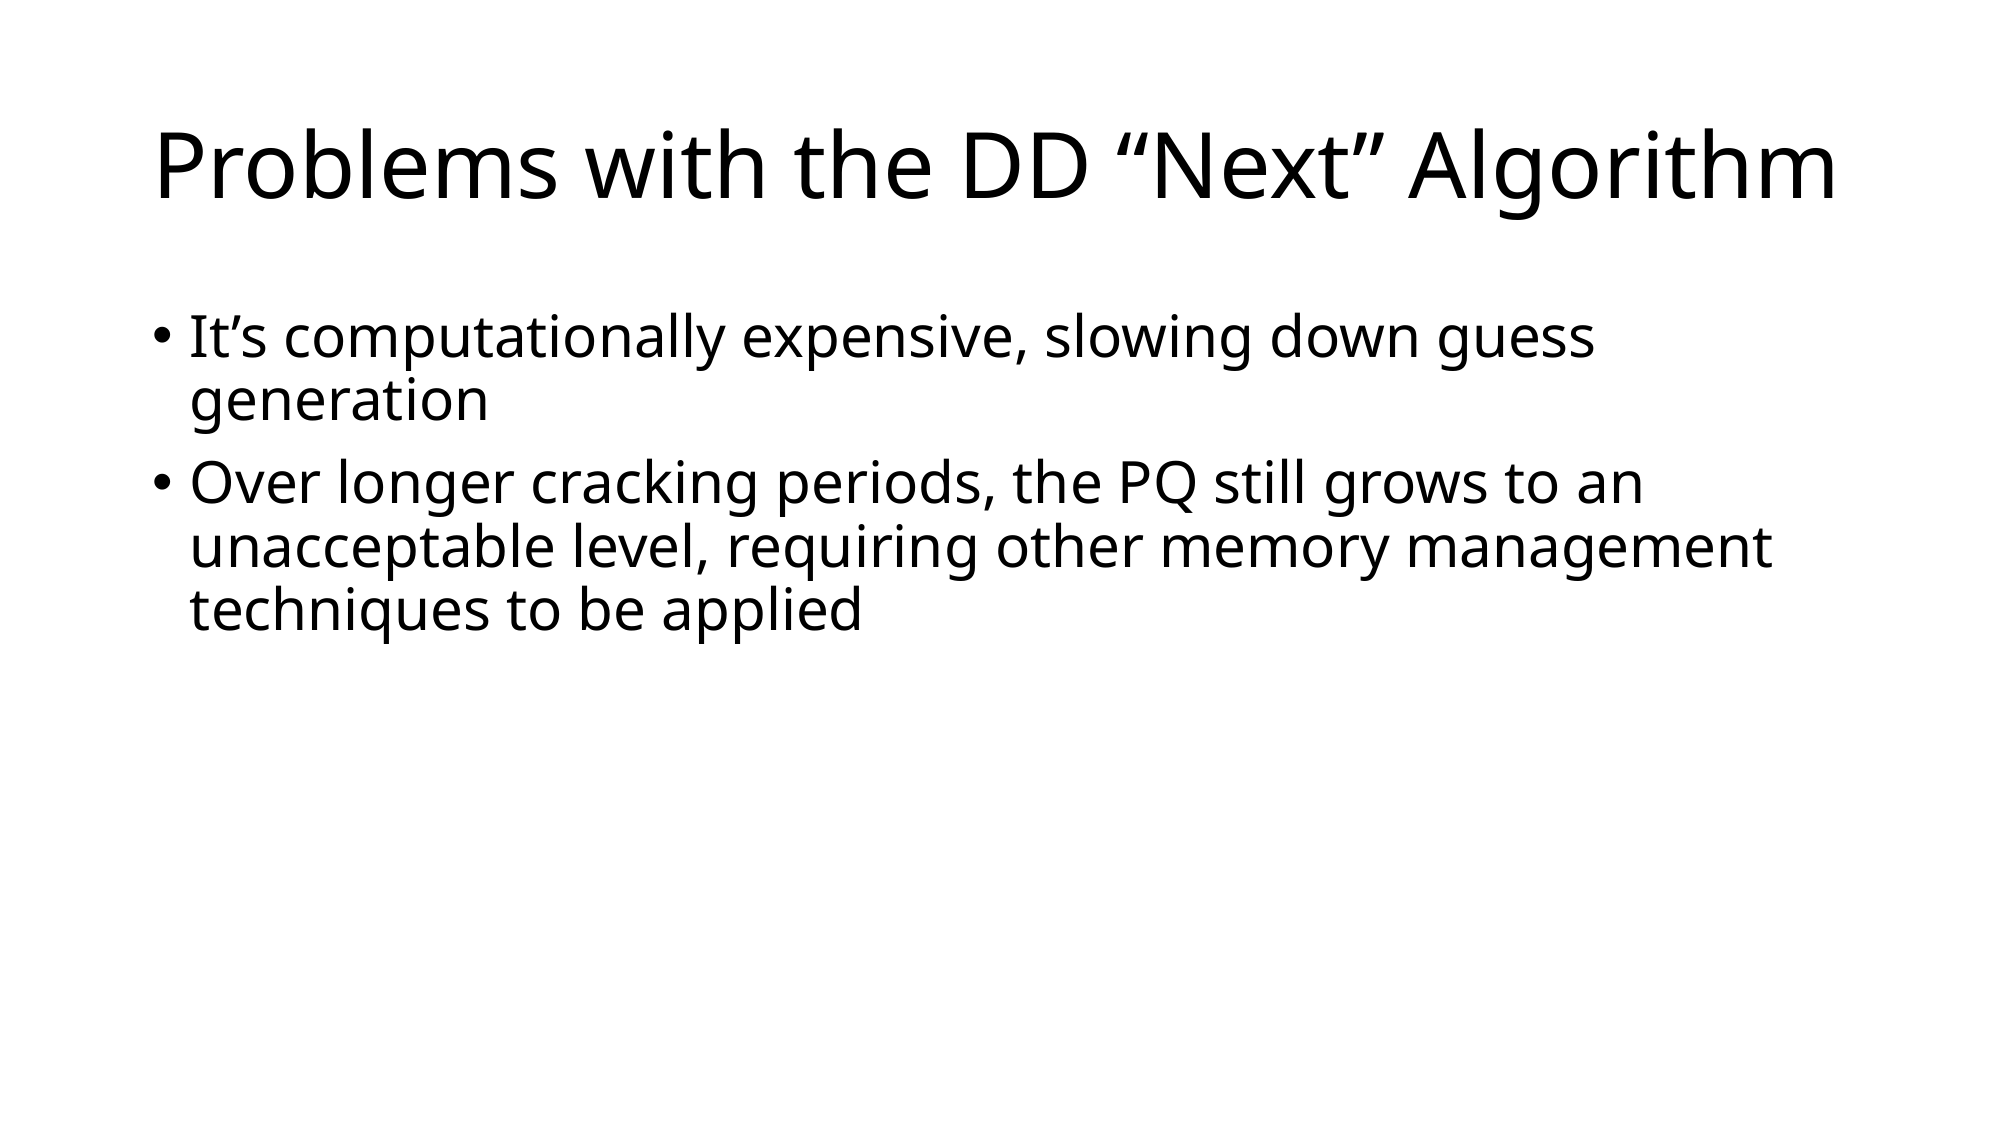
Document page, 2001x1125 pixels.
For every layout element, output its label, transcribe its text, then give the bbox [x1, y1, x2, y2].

list It’s computationally expensive, slowing down guess generation Over longer cracking periods, the PQ still grows to an unacceptable level, requiring other memory management techniques to be applied [137, 299, 1863, 1014]
title Problems with the DD “Next” Algorithm [137, 59, 1920, 278]
